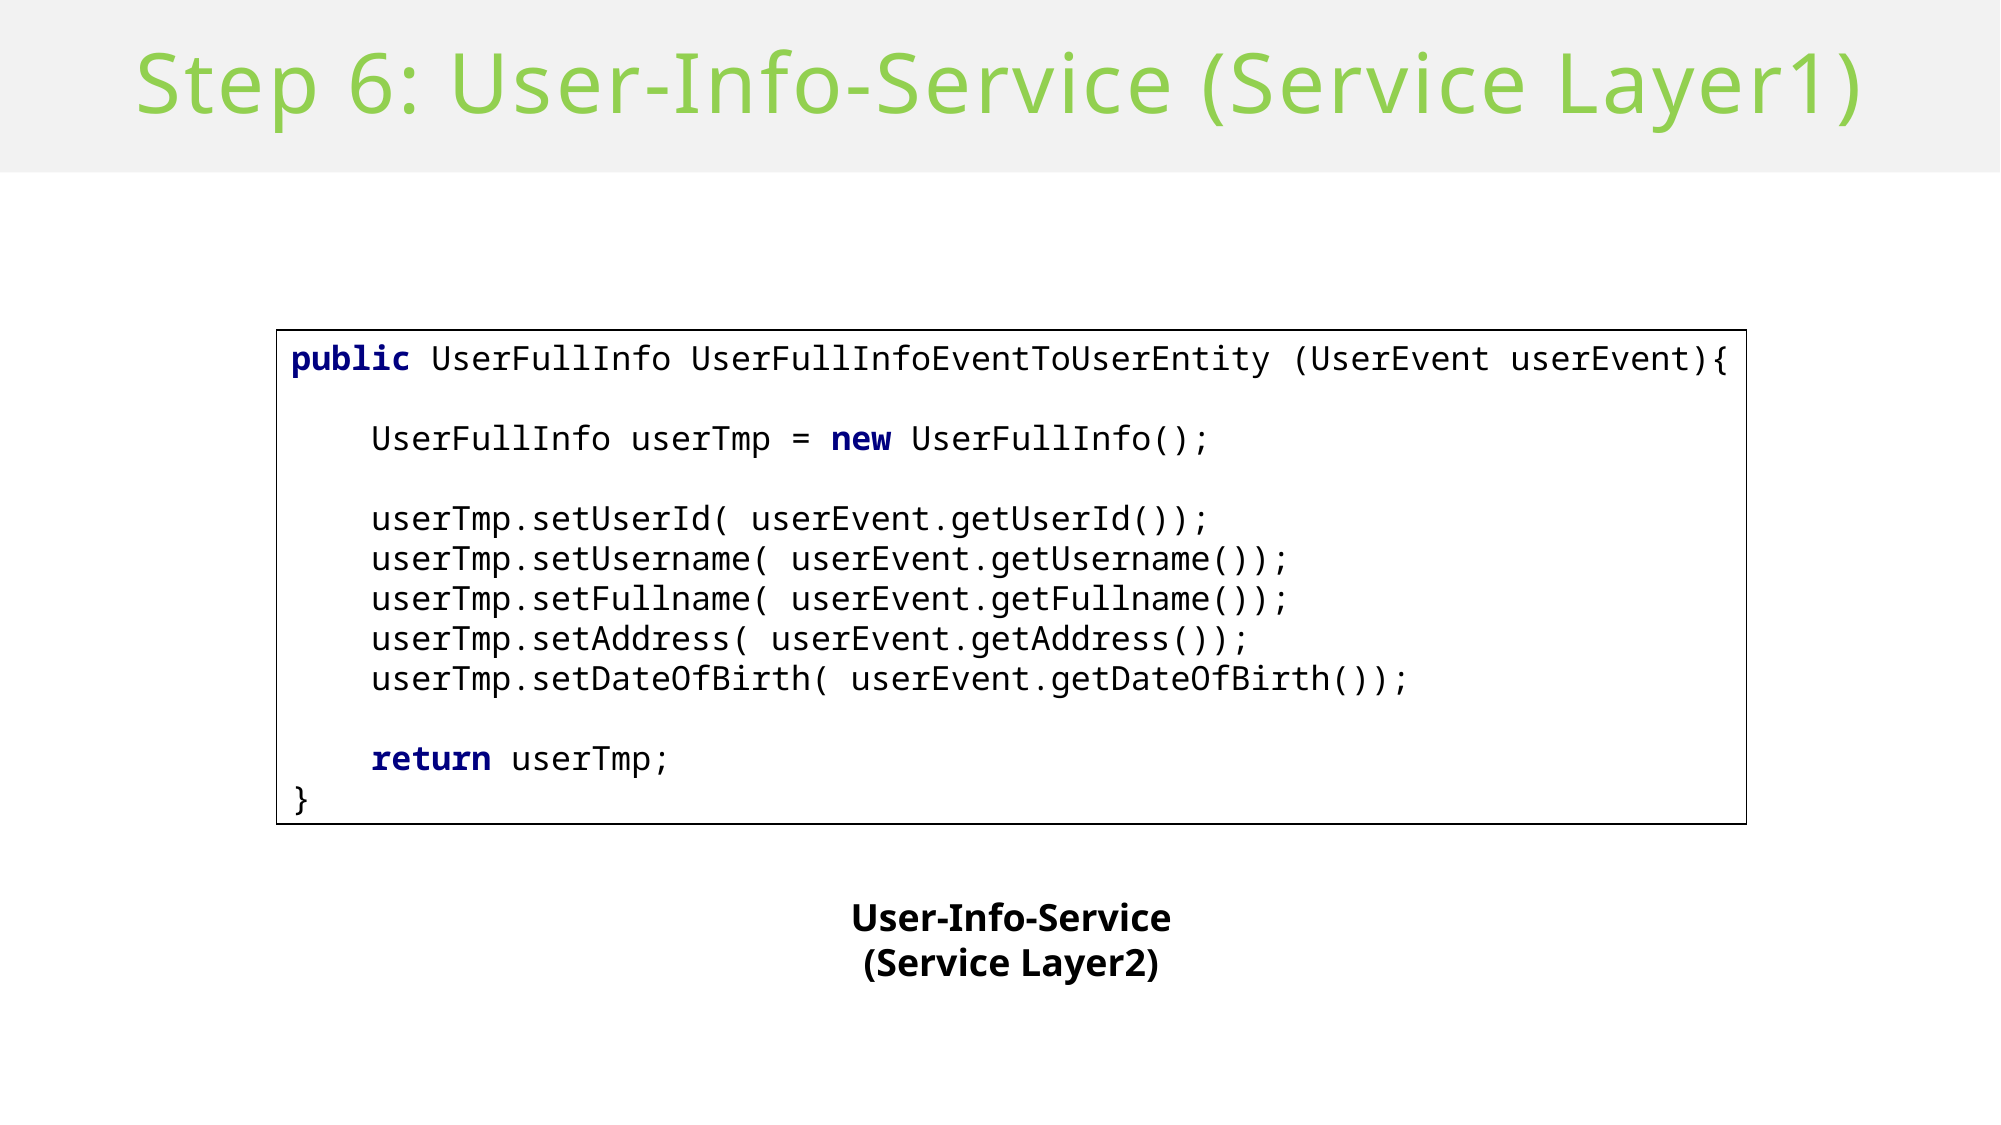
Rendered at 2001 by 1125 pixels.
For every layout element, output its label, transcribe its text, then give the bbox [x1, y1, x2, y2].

title Step 6: User-Info-Service (Service Layer1) [0, 0, 2000, 173]
text_box User-Info-Service (Service Layer2) [833, 886, 1190, 991]
text_box public UserFullInfo UserFullInfoEventToUserEntity (UserEvent userEvent){ UserFullInfo userTmp = new UserFullInfo(); userTmp.setUserId( userEvent.getUserId()); userTmp.setUsername( userEvent.getUsername()); userTmp.setFullname( userEvent.getFullname()); userTmp.setAddress( userEvent.getAddress()); userTmp.setDateOfBirth( userEvent.getDateOfBirth()); return userTmp; } [276, 329, 1747, 824]
